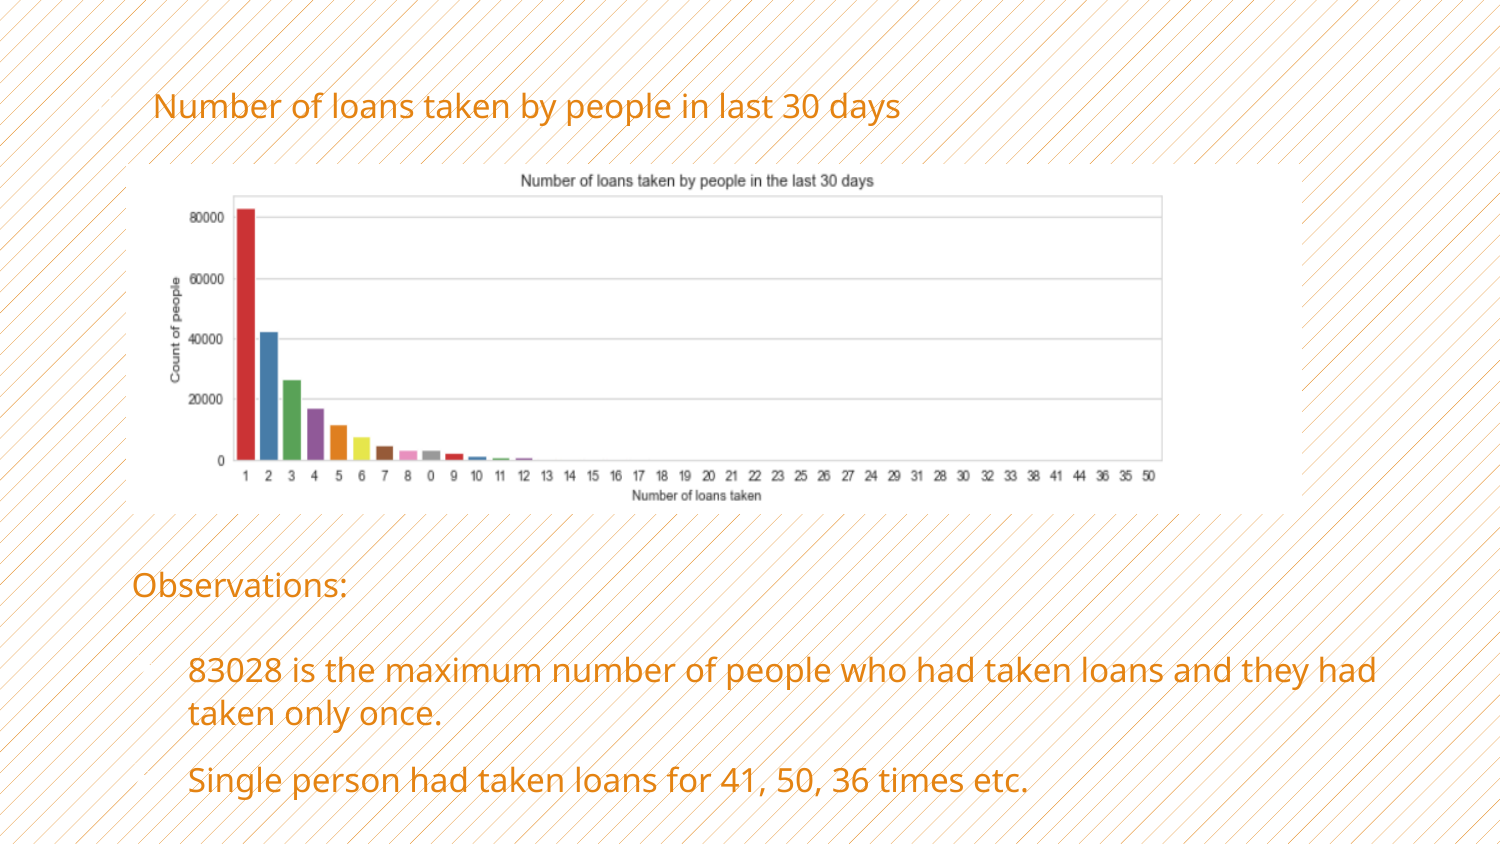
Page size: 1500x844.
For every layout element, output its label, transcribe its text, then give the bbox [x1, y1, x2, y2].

list Number of loans taken by people in last 30 days [62, 46, 1446, 169]
picture [125, 163, 1302, 514]
subtitle Observations: 83028 is the maximum number of people who had taken loans and they had taken only once. Single person had taken loans for 41, 50, 36 times etc. [116, 548, 1400, 828]
